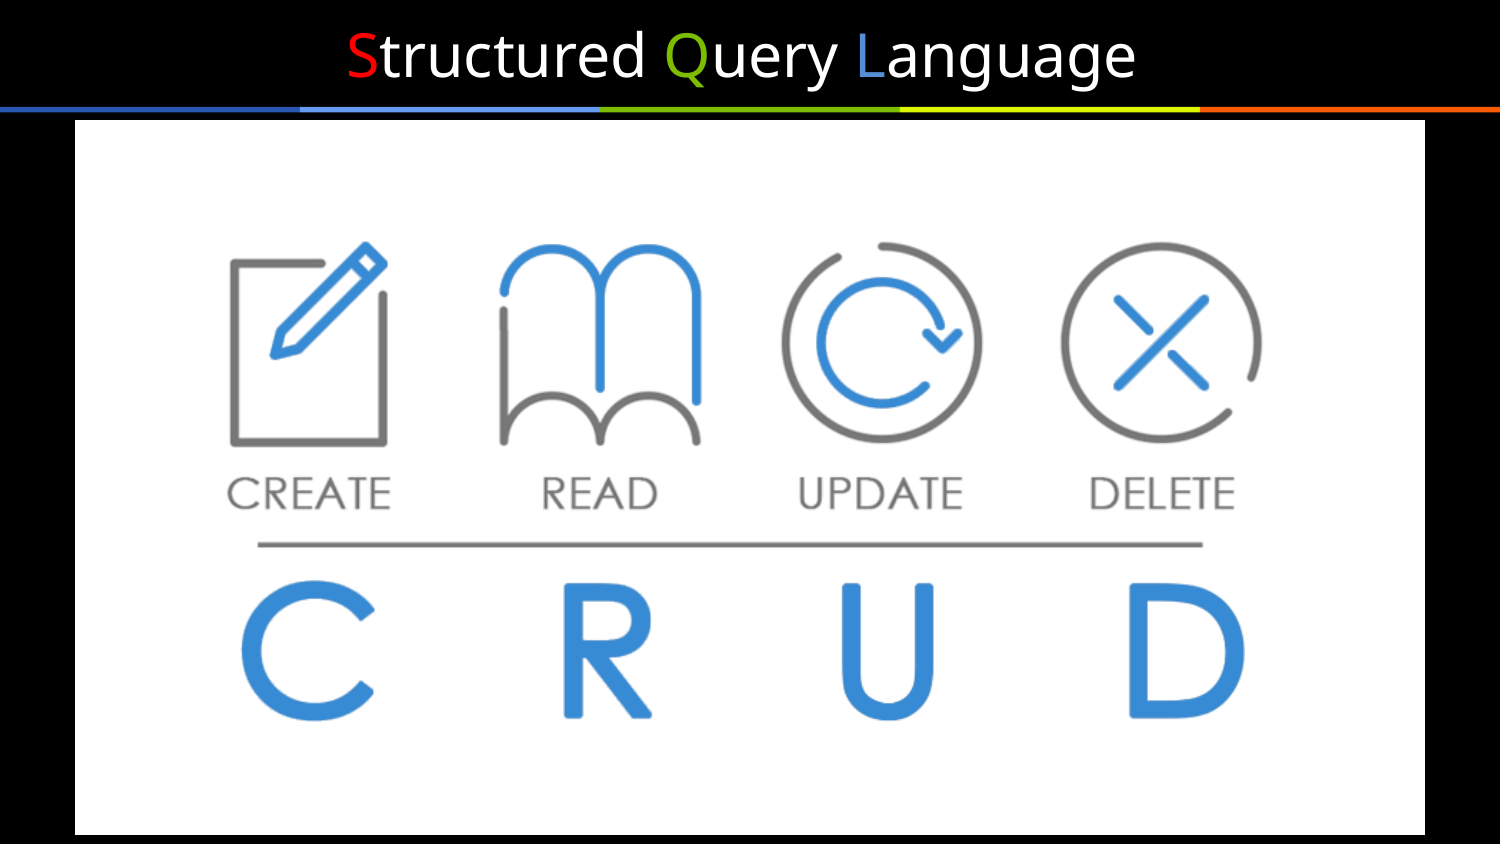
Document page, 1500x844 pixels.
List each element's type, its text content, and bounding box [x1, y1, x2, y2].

title Structured Query Language [37, 9, 1463, 98]
picture [74, 120, 1426, 835]
